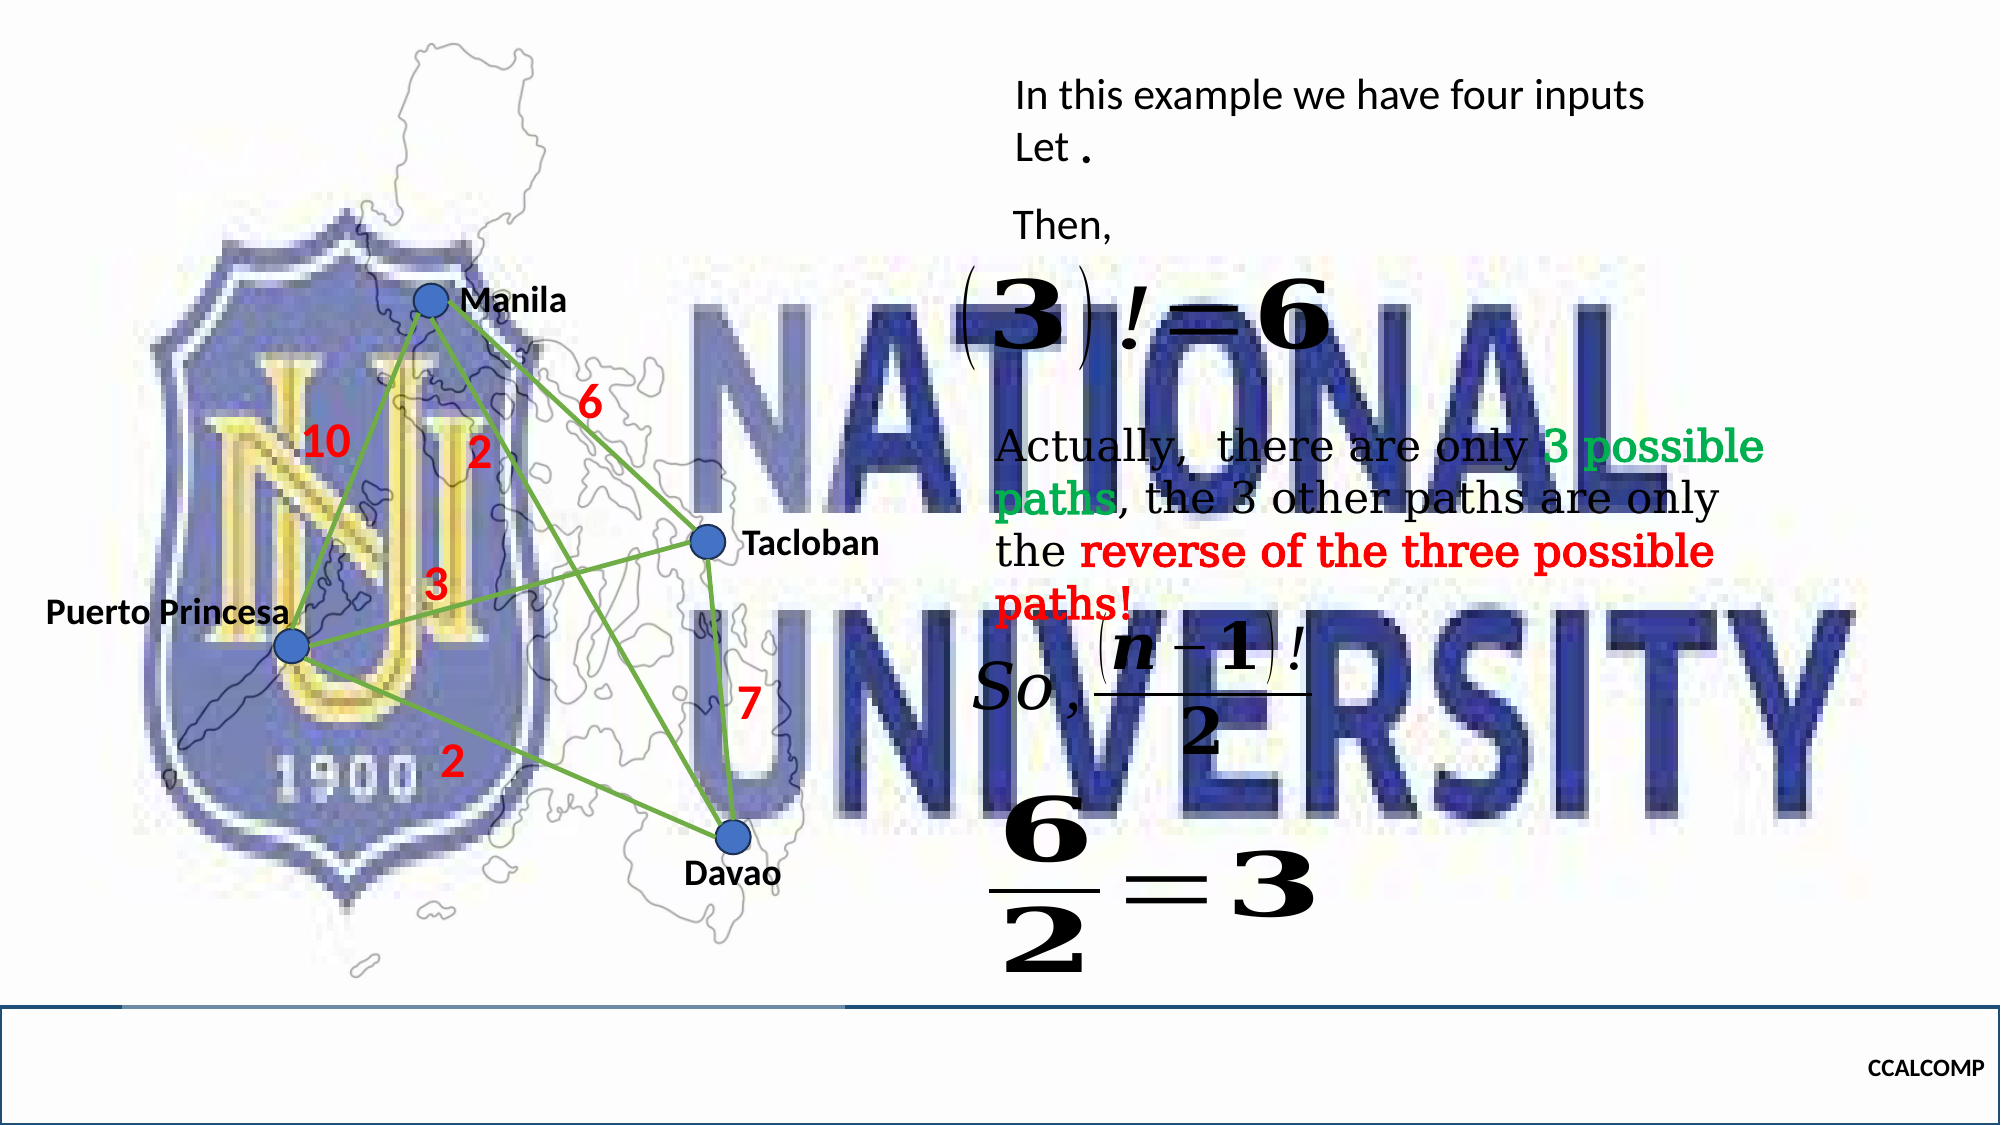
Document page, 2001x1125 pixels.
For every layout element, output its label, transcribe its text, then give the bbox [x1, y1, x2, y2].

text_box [448, 300, 696, 318]
text_box Actually, there are only 3 possible paths, the 3 other paths are only the reverse of the three possible paths! [980, 410, 1803, 635]
text_box Puerto Princesa [31, 579, 122, 640]
picture [0, 0, 2000, 1009]
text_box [721, 559, 734, 820]
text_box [291, 313, 419, 630]
text_box Tacloban [845, 510, 896, 571]
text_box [309, 541, 431, 647]
footer CCALCOMP [0, 1007, 2000, 1125]
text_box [304, 658, 716, 838]
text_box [431, 318, 721, 826]
